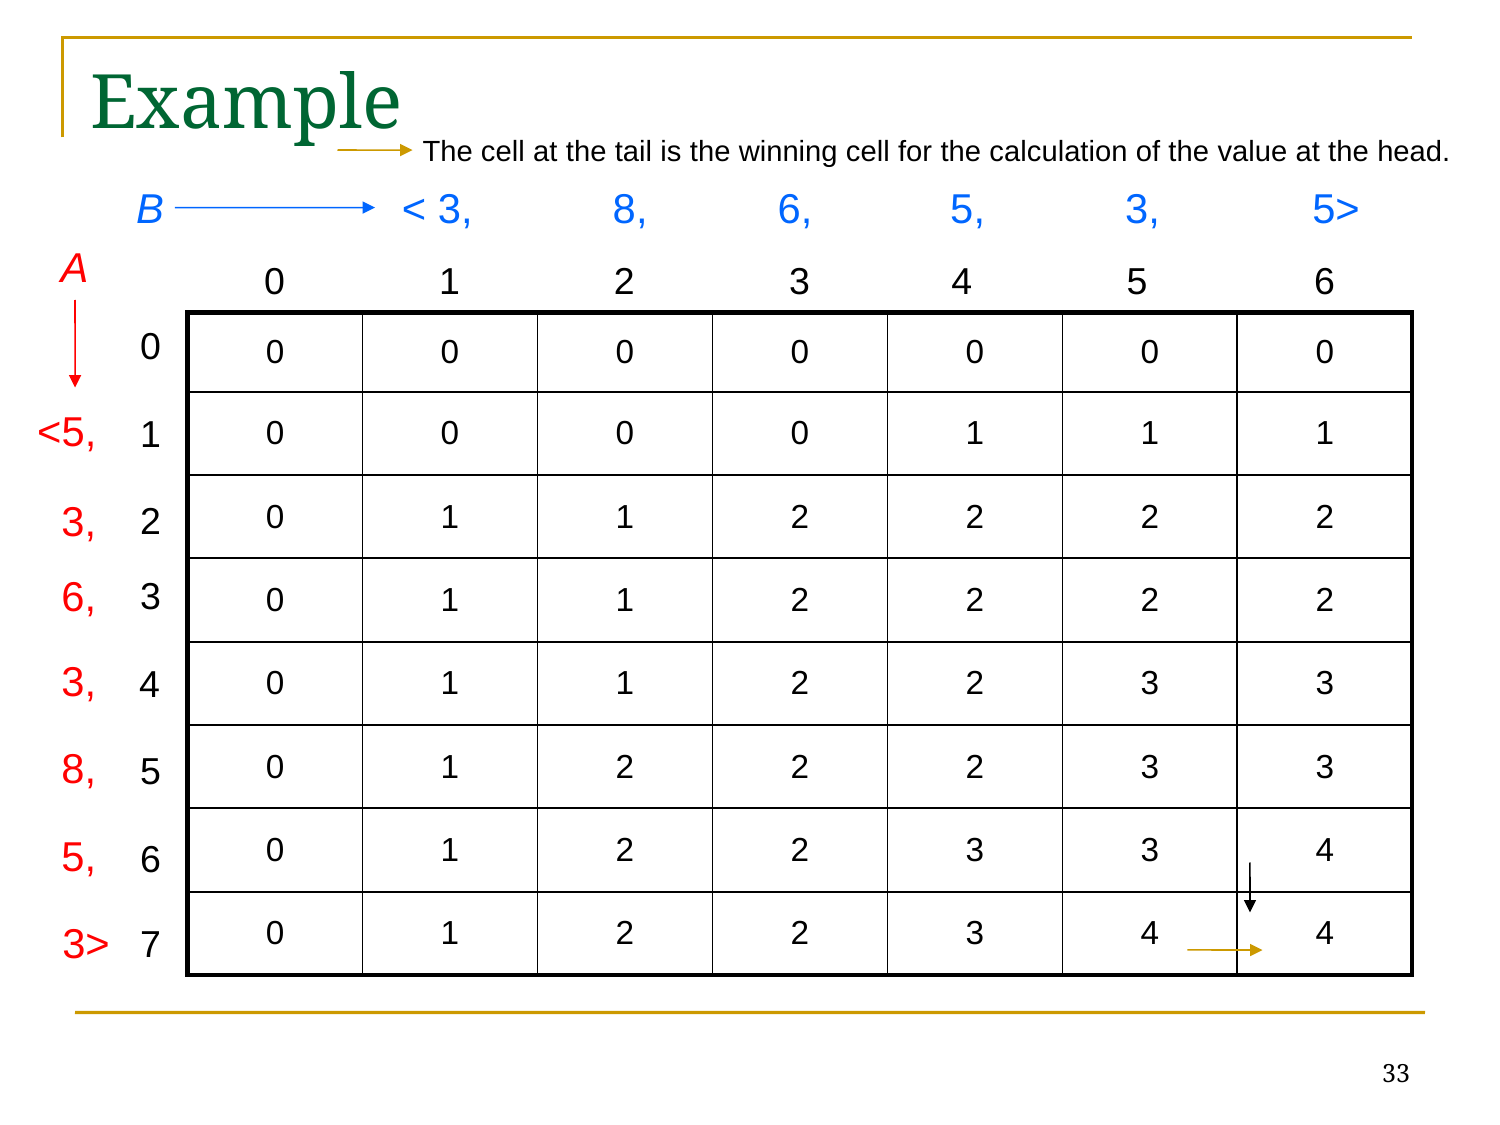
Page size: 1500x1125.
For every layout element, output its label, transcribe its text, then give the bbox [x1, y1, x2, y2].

table_cell 2 [713, 559, 887, 641]
text_box 3 [125, 564, 176, 625]
table_header 0 [888, 315, 1062, 391]
table_cell 2 [1238, 559, 1410, 641]
table_header 0 [190, 315, 362, 391]
title Example [75, 45, 1425, 233]
table_cell 1 [363, 559, 537, 641]
text_box 5 [1111, 249, 1163, 310]
text_box 7 [125, 912, 176, 973]
text_box [337, 143, 408, 157]
text_box [1187, 943, 1263, 957]
table_cell 3 [1063, 726, 1236, 807]
table_cell 3 [1063, 643, 1236, 724]
table_cell 3 [1238, 643, 1410, 724]
text_box 0 [125, 314, 176, 375]
text_box 6 [1299, 249, 1350, 310]
table_cell 0 [190, 393, 362, 474]
table_cell 3 [888, 809, 1062, 891]
table_cell 0 [190, 559, 362, 641]
table_cell 4 [1238, 893, 1410, 973]
text_box 3, [1110, 175, 1175, 240]
text_box 0 [249, 249, 300, 310]
table_cell 4 [1063, 893, 1236, 973]
text_box 5, [46, 822, 111, 888]
text_box 5, [935, 175, 1000, 240]
slide_number 33 [1074, 1023, 1426, 1100]
text_box [1243, 862, 1257, 913]
text_box 6 [125, 827, 176, 888]
table_cell 1 [363, 476, 537, 557]
table_cell 2 [888, 643, 1062, 724]
table_header 0 [1238, 315, 1410, 391]
table_header 0 [363, 315, 537, 391]
table_cell 2 [713, 809, 887, 891]
table_cell 3 [1063, 809, 1236, 891]
text_box 8, [46, 734, 111, 800]
table_cell 0 [190, 643, 362, 724]
table_header 0 [1063, 315, 1236, 391]
text_box 3, [46, 647, 111, 713]
text_box 6, [762, 175, 828, 240]
text_box 2 [599, 249, 650, 310]
text_box 5 [125, 739, 176, 800]
table_cell 3 [1238, 726, 1410, 807]
table_cell 2 [713, 476, 887, 557]
table_cell 1 [538, 559, 712, 641]
table_header 0 [713, 315, 887, 391]
table_cell 3 [888, 893, 1062, 973]
text_box [68, 299, 82, 388]
text_box 2 [125, 489, 176, 550]
table_cell 0 [713, 393, 887, 474]
table_cell 0 [363, 393, 537, 474]
table_cell 0 [190, 809, 362, 891]
table_cell 1 [538, 476, 712, 557]
text_box 4 [124, 652, 175, 712]
table_cell 2 [713, 643, 887, 724]
text_box 3> [47, 909, 125, 975]
text_box 3, [46, 487, 111, 553]
table_cell 2 [1063, 559, 1236, 641]
table_cell 2 [538, 809, 712, 891]
table_cell 1 [363, 643, 537, 724]
table_cell 2 [888, 476, 1062, 557]
text_box 1 [125, 402, 176, 462]
text_box The cell at the tail is the winning cell for the calculation of the value at the head. [408, 124, 1467, 175]
text_box <5, [22, 397, 112, 463]
table_cell 0 [190, 893, 362, 973]
text_box 3 [774, 249, 825, 310]
text_box 6, [46, 562, 111, 628]
table_cell 2 [538, 893, 712, 973]
table_cell 1 [363, 893, 537, 973]
text_box A [45, 233, 104, 299]
table_cell 1 [363, 726, 537, 807]
table_cell 1 [1063, 393, 1236, 474]
text_box B [121, 174, 179, 240]
table_cell 0 [190, 726, 362, 807]
text_box [174, 201, 376, 214]
table_cell 2 [1063, 476, 1236, 557]
table_cell 2 [888, 726, 1062, 807]
table_cell 0 [538, 393, 712, 474]
table_cell 1 [538, 643, 712, 724]
table_cell 1 [1238, 393, 1410, 474]
text_box 8, [597, 175, 663, 240]
table_cell 4 [1238, 809, 1410, 891]
text_box 4 [936, 249, 988, 310]
table_cell 0 [190, 476, 362, 557]
table_cell 2 [713, 726, 887, 807]
table_cell 1 [888, 393, 1062, 474]
table_cell 2 [1238, 476, 1410, 557]
table_cell 1 [363, 809, 537, 891]
table_cell 2 [538, 726, 712, 807]
text_box < 3, [386, 174, 488, 240]
table_header 0 [538, 315, 712, 391]
table_cell 2 [713, 893, 887, 973]
text_box 1 [424, 249, 475, 310]
table_cell 2 [888, 559, 1062, 641]
text_box 5> [1297, 175, 1375, 240]
